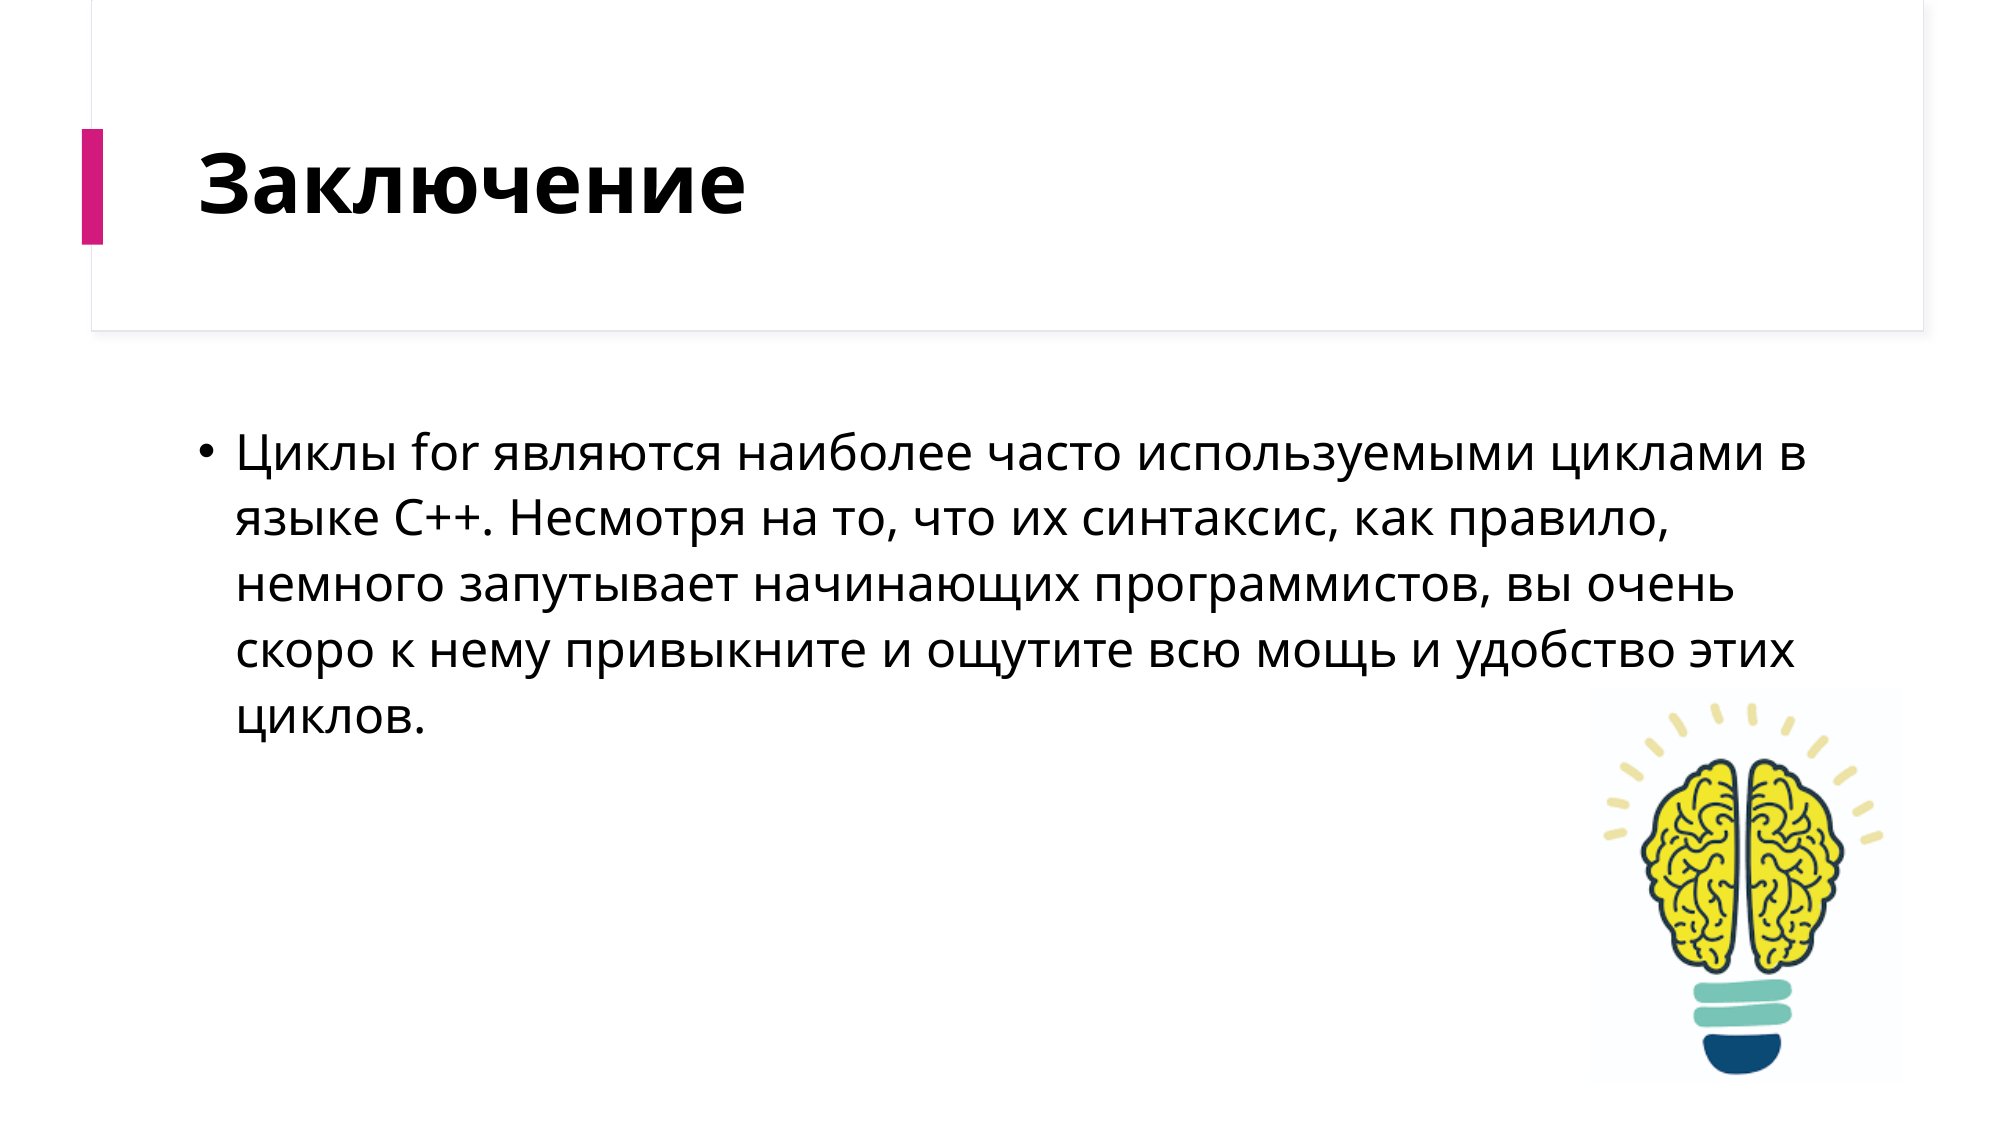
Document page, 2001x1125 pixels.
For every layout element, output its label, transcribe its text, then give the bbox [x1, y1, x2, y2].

title Заключение [183, 90, 1851, 284]
picture [1590, 687, 1902, 1083]
list Циклы for являются наиболее часто используемыми циклами в языке C++. Несмотря на то, что их синтаксис, как правило, немного запутывает начинающих программистов, вы очень скоро к нему привыкните и ощутите всю мощь и удобство этих циклов. [183, 406, 1851, 1013]
